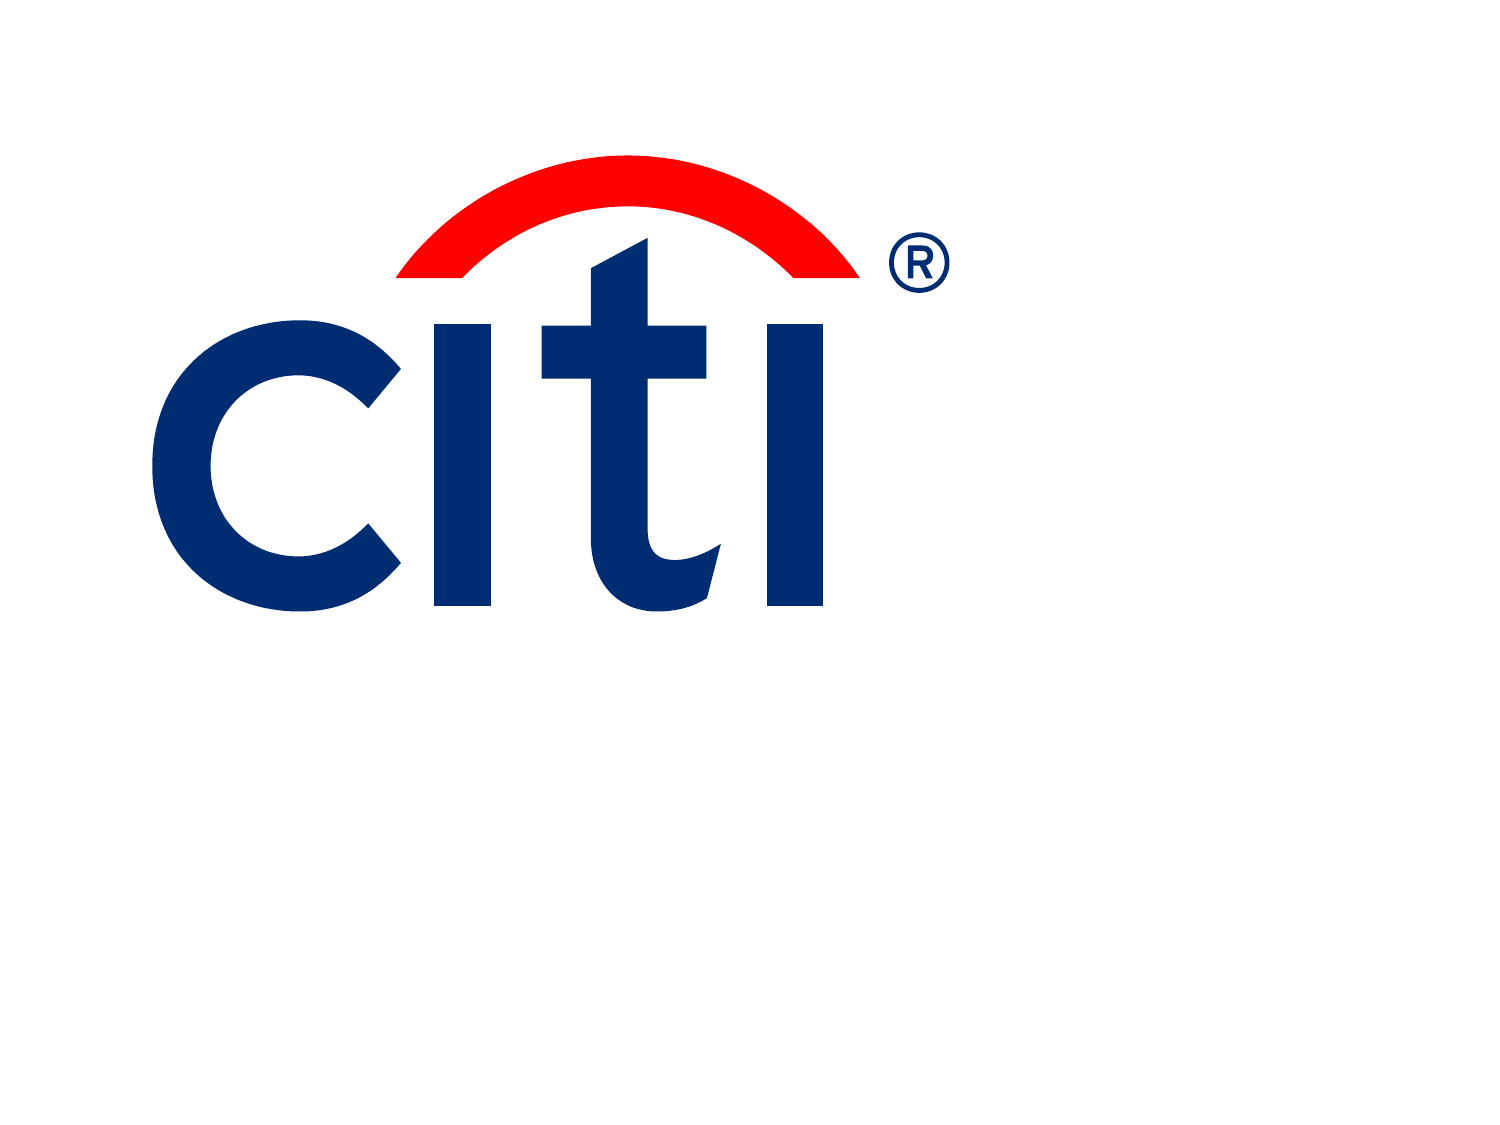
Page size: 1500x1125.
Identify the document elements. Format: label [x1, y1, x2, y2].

picture [140, 143, 965, 626]
